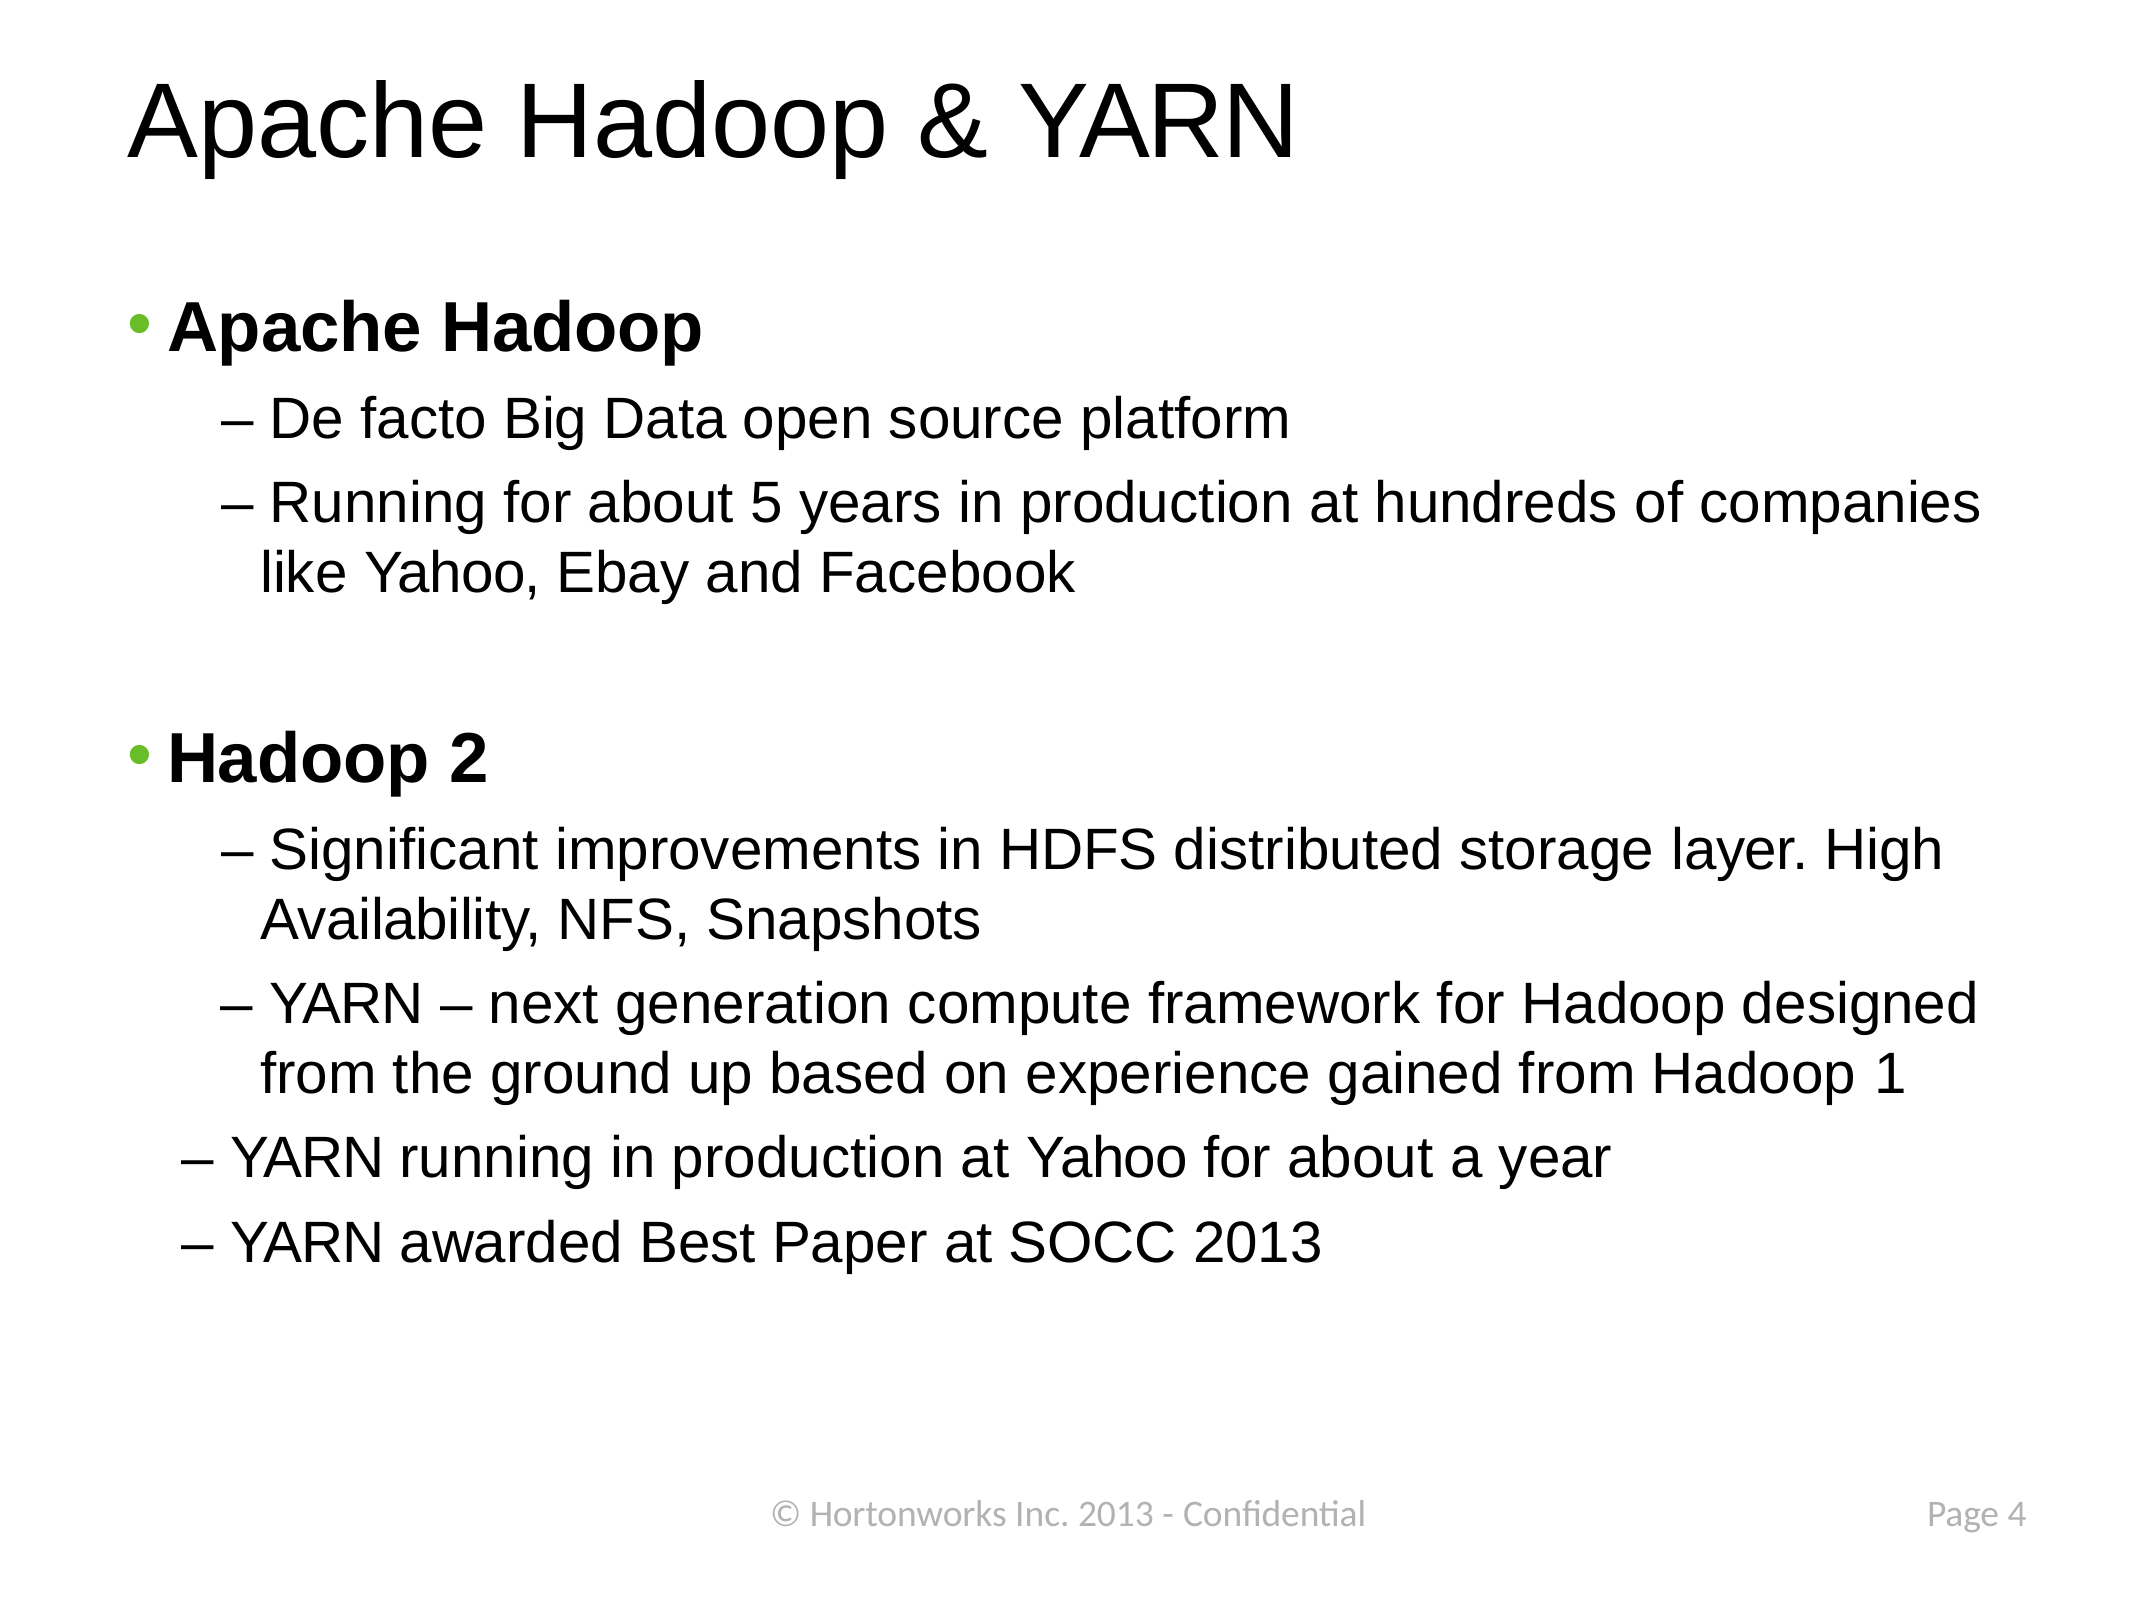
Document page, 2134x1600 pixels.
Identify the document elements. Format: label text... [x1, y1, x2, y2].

title Apache Hadoop & YARN [125, 48, 1312, 260]
footer © Hortonworks Inc. 2013 - Confidential [725, 1488, 1408, 1600]
slide_number Page 4 [1536, 1488, 2027, 1600]
text_box Apache Hadoop – De facto Big Data open source platform – Running for about 5 years in production at hundreds of companies like Yahoo, Ebay and Facebook Hadoop 2 – Significant improvements in HDFS distributed storage layer. High Availability, NFS, Snapshots – YARN – next generation compute framework for Hadoop designed from the ground up based on experience gained from Hadoop 1 – YARN running in production at Yahoo for about a year – YARN awarded Best Paper at SOCC 2013 [124, 260, 2001, 1274]
